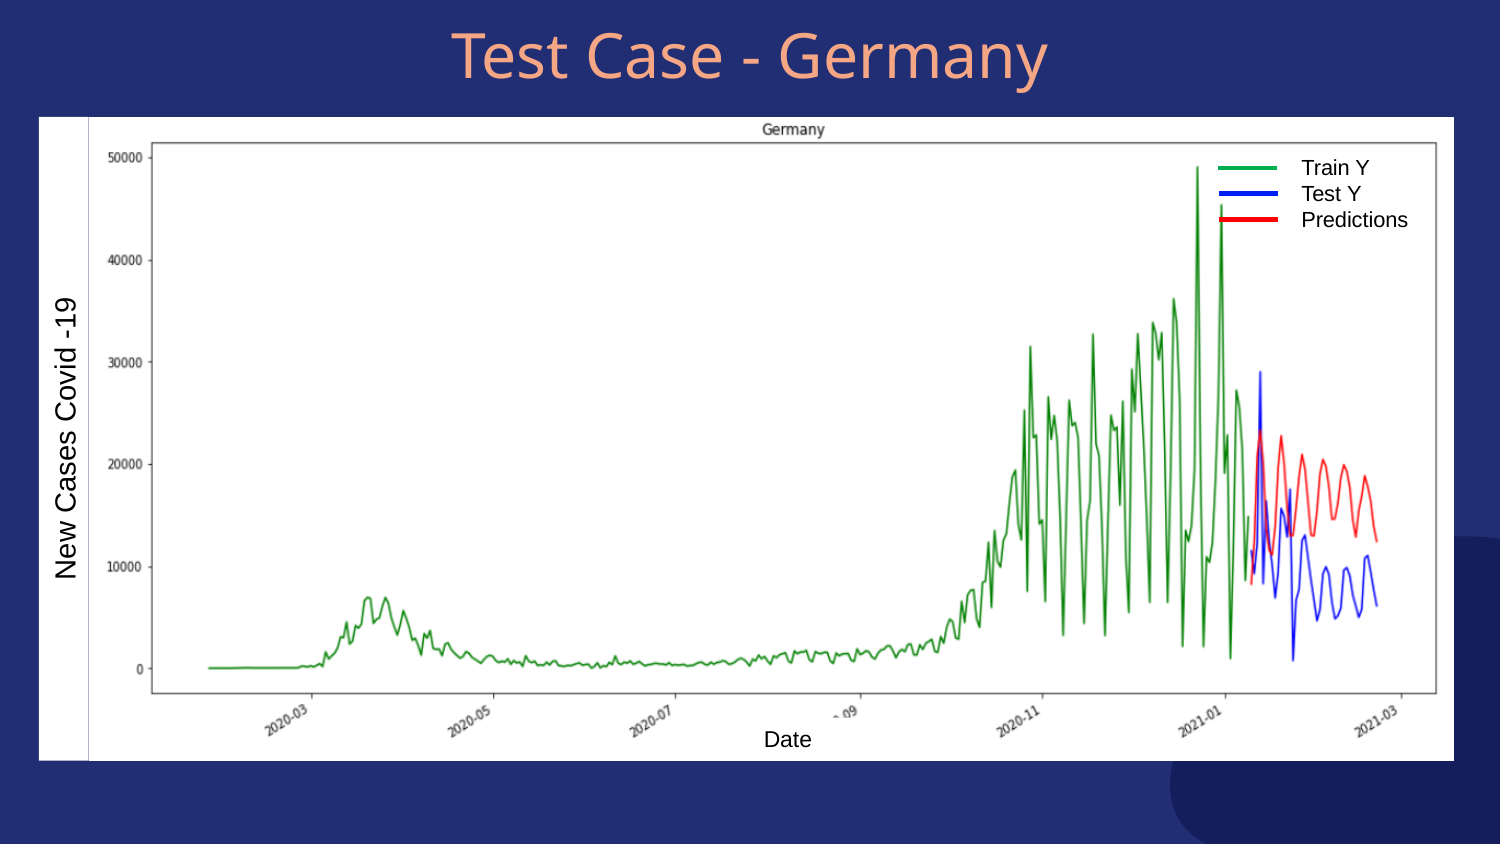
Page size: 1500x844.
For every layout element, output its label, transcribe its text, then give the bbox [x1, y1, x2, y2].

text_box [1217, 145, 1432, 242]
title Test Case - Germany [77, 1, 1423, 115]
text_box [38, 116, 890, 761]
picture [890, 116, 1455, 761]
